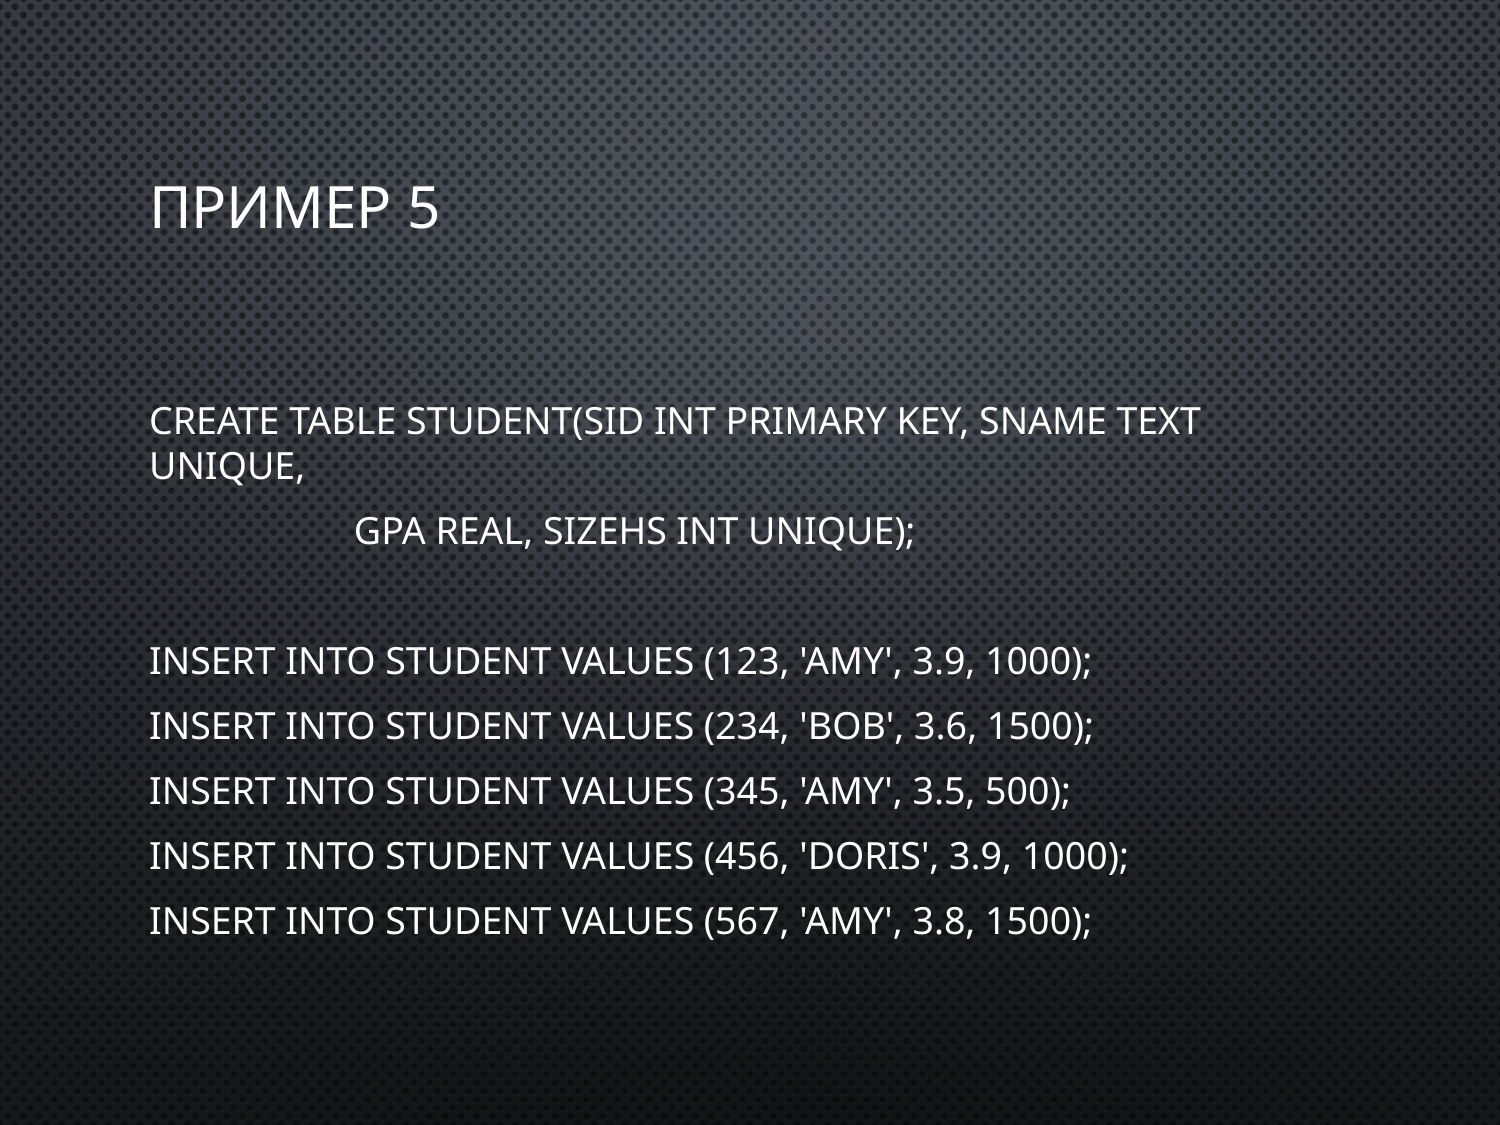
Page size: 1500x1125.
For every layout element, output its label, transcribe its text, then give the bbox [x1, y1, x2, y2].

title Пример 5 [134, 97, 1367, 314]
list create table Student(sID int primary key, sName text unique, GPA real, sizeHS int unique); insert into Student values (123, 'Amy', 3.9, 1000); insert into Student values (234, 'Bob', 3.6, 1500); insert into Student values (345, 'Amy', 3.5, 500); insert into Student values (456, 'Doris', 3.9, 1000); insert into Student values (567, 'Amy', 3.8, 1500); [134, 338, 1367, 1001]
